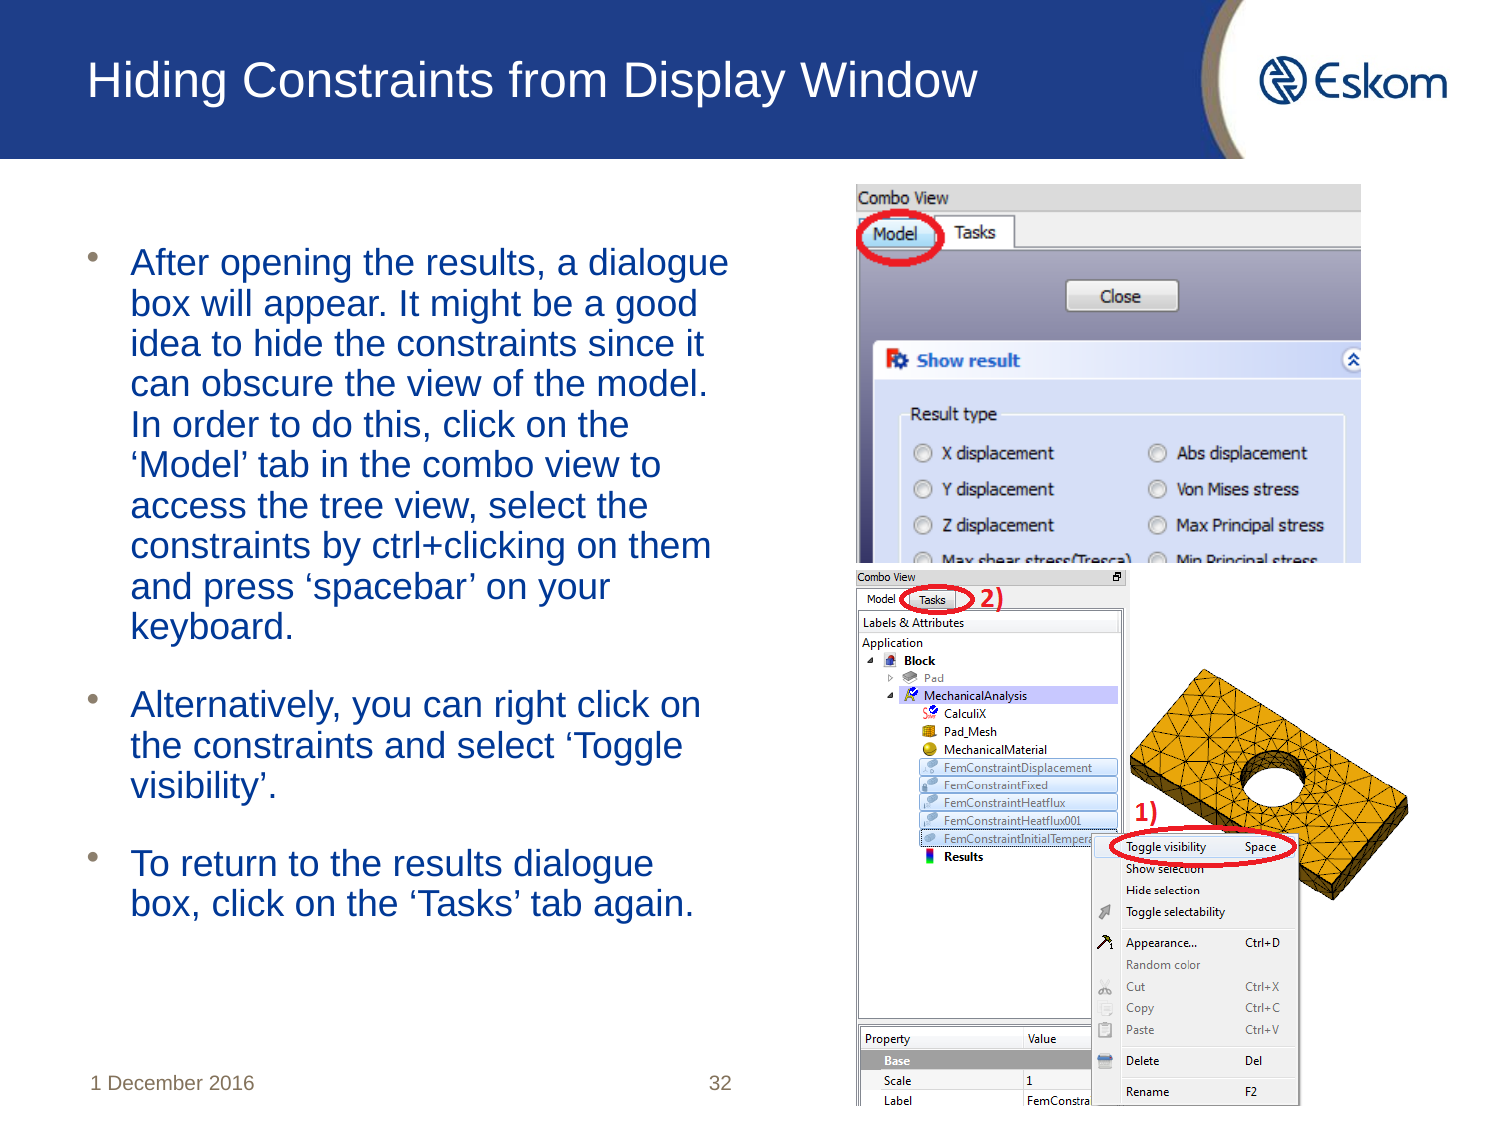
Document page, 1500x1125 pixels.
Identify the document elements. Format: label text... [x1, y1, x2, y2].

list After opening the results, a dialogue box will appear. It might be a good idea to hide the constraints since it can obscure the view of the model. In order to do this, click on the ‘Model’ tab in the combo view to access the tree view, select the constraints by ctrl+clicking on them and press ‘spacebar’ on your keyboard. Alternatively, you can right click on the constraints and select ‘Toggle visibility’. To return to the results dialogue box, click on the ‘Tasks’ tab again. [71, 235, 747, 1064]
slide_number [75, 1058, 361, 1103]
picture [1257, 55, 1450, 105]
picture [0, 0, 1246, 159]
slide_number 32 [643, 1058, 798, 1103]
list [856, 184, 1362, 563]
picture [856, 570, 1410, 1107]
title Hiding Constraints from Display Window [71, 27, 1142, 137]
